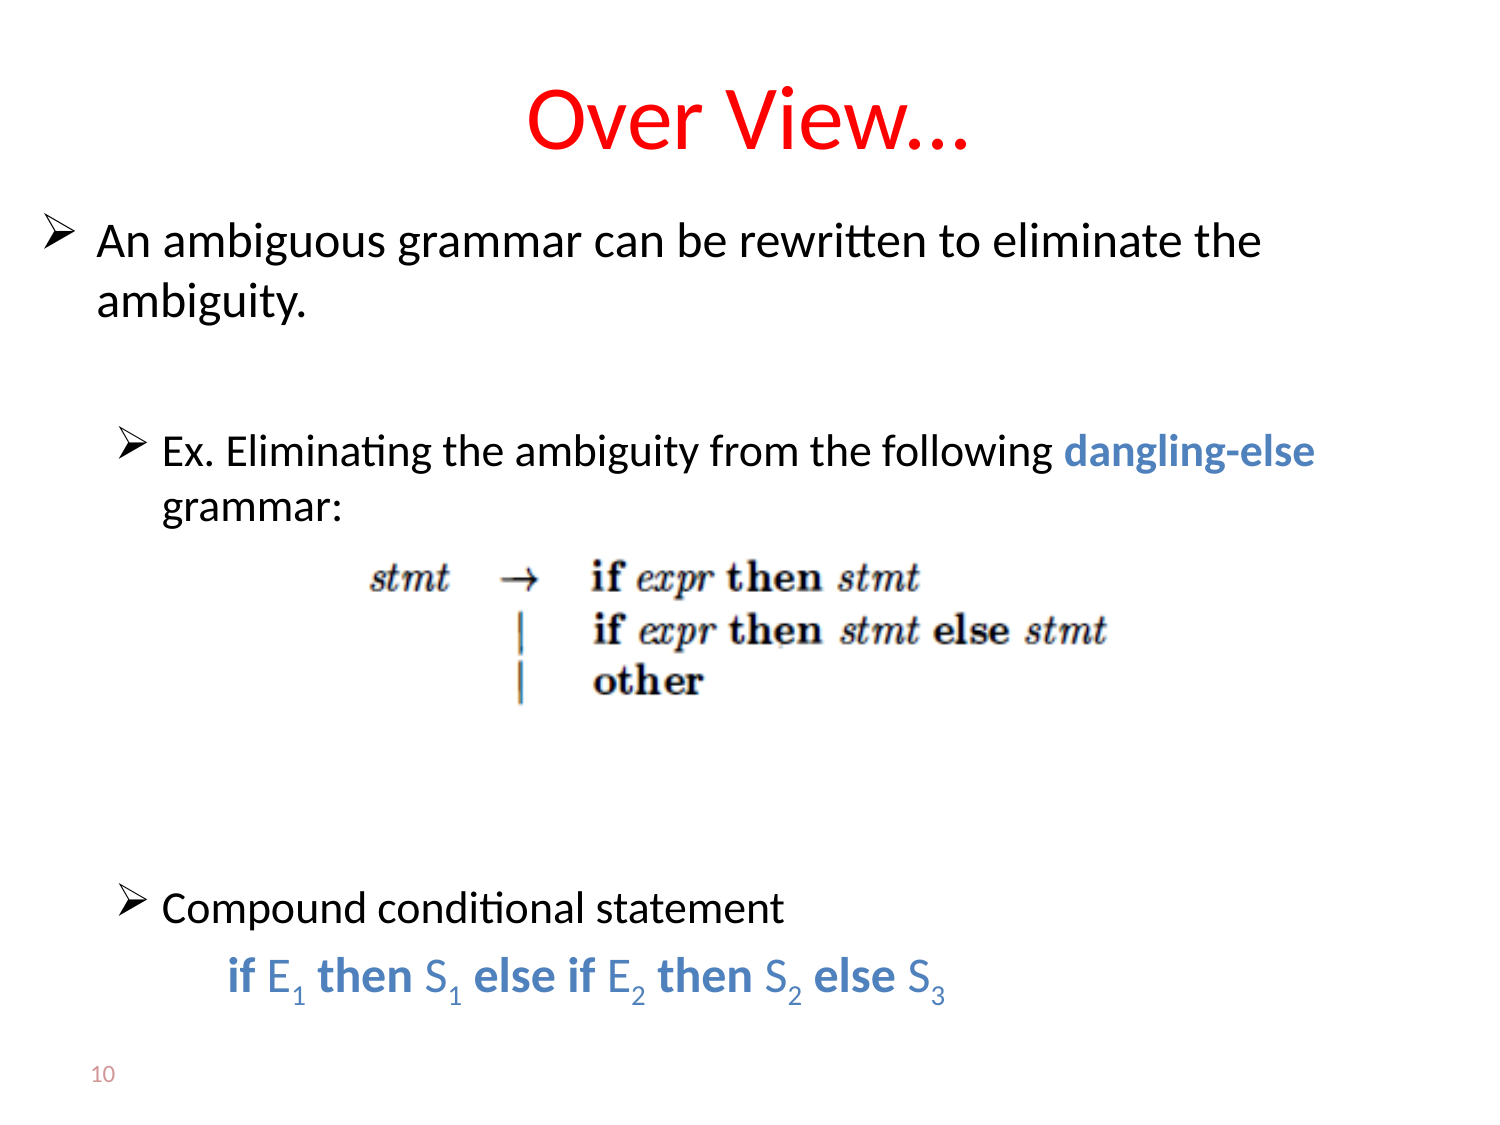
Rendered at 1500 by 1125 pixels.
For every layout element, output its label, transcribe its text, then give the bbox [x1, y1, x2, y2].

picture [349, 553, 1135, 726]
list An ambiguous grammar can be rewritten to eliminate the ambiguity. Ex. Eliminating the ambiguity from the following dangling-else grammar: Compound conditional statement if E1 then S1 else if E2 then S2 else S3 [24, 200, 1475, 1025]
title Over View... [75, 37, 1425, 188]
slide_number 10 [75, 1042, 425, 1103]
